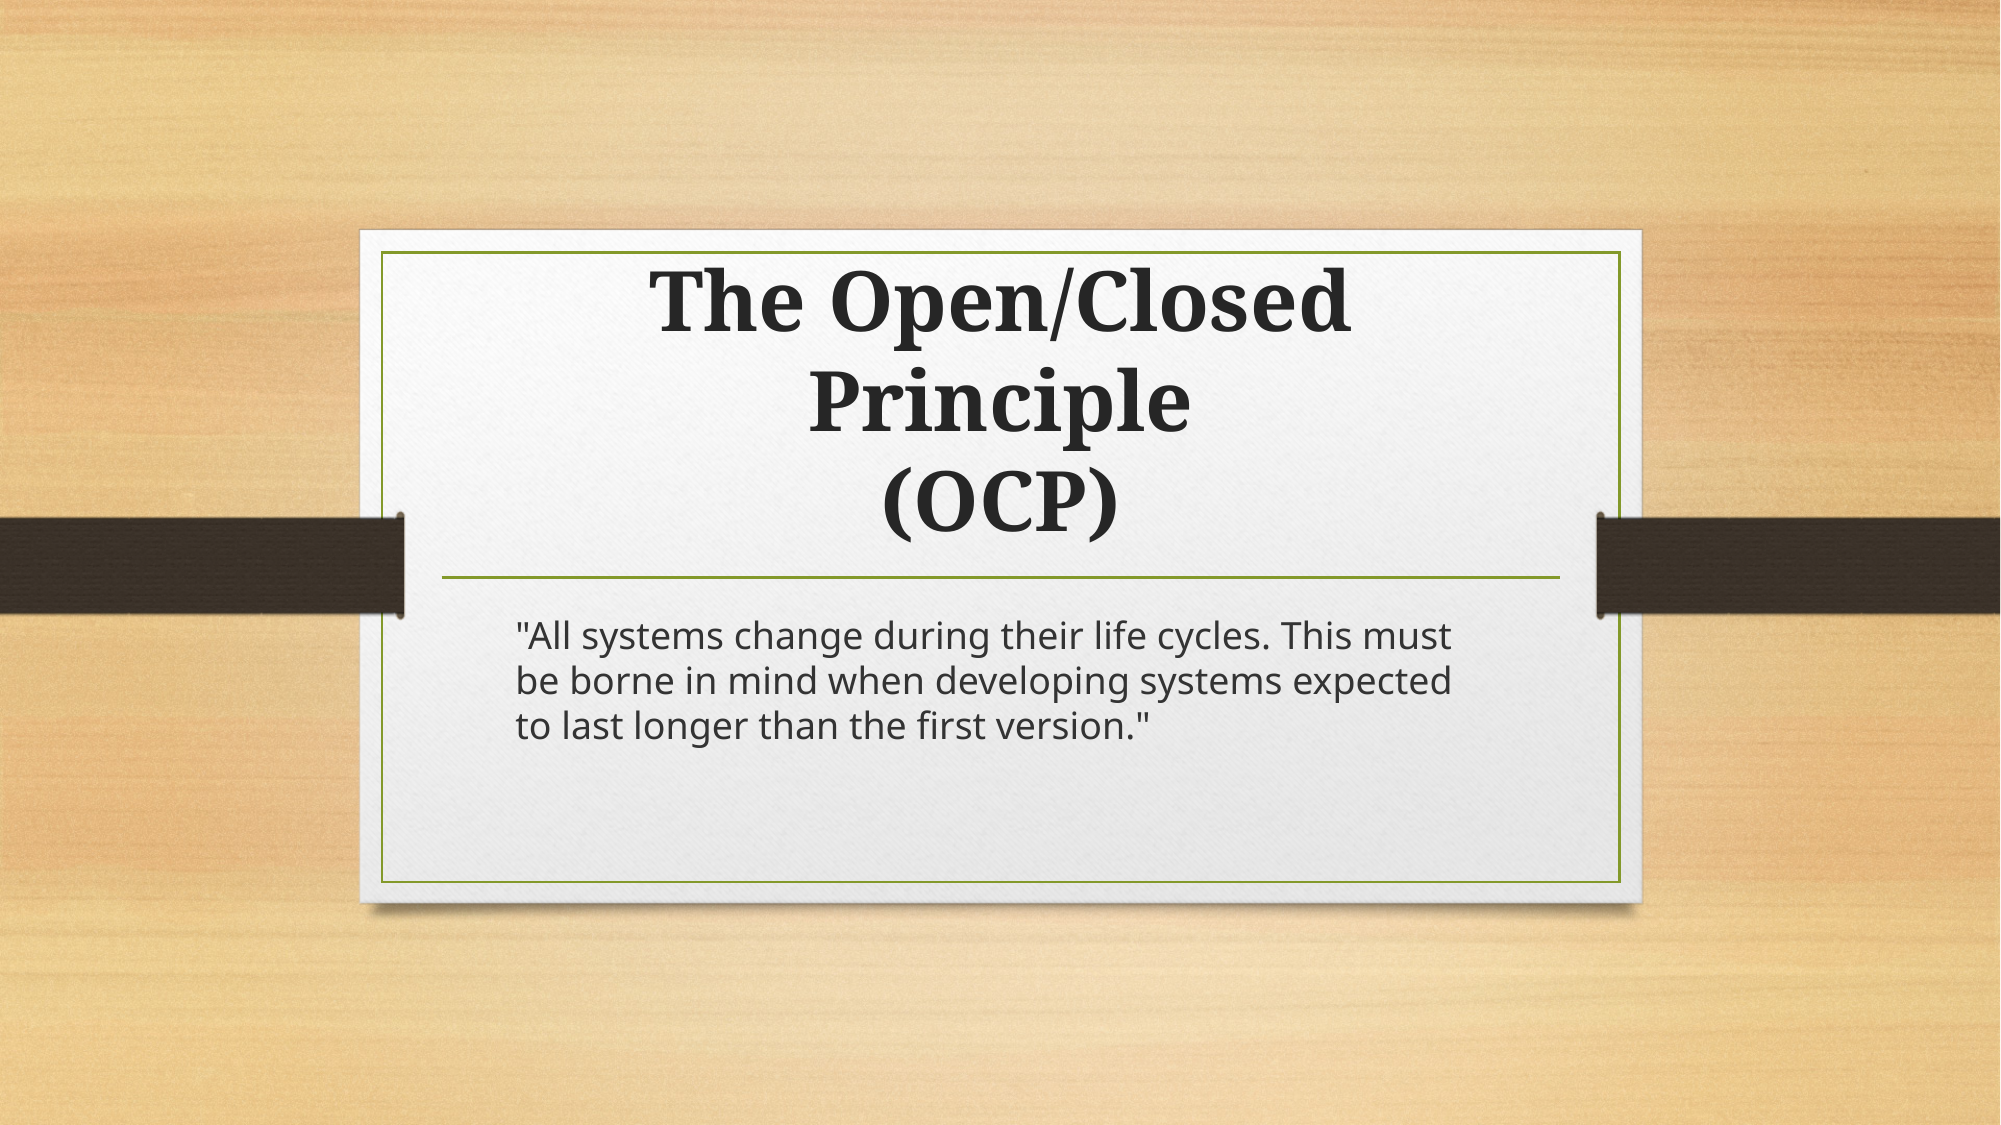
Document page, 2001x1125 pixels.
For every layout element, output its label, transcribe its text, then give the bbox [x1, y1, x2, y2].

picture [0, 0, 2001, 1125]
title The Open/Closed Principle (OCP) [441, 306, 1560, 556]
text_box "All systems change during their life cycles. This must be borne in mind when developing systems expected to last longer than the first version." [500, 604, 1501, 755]
